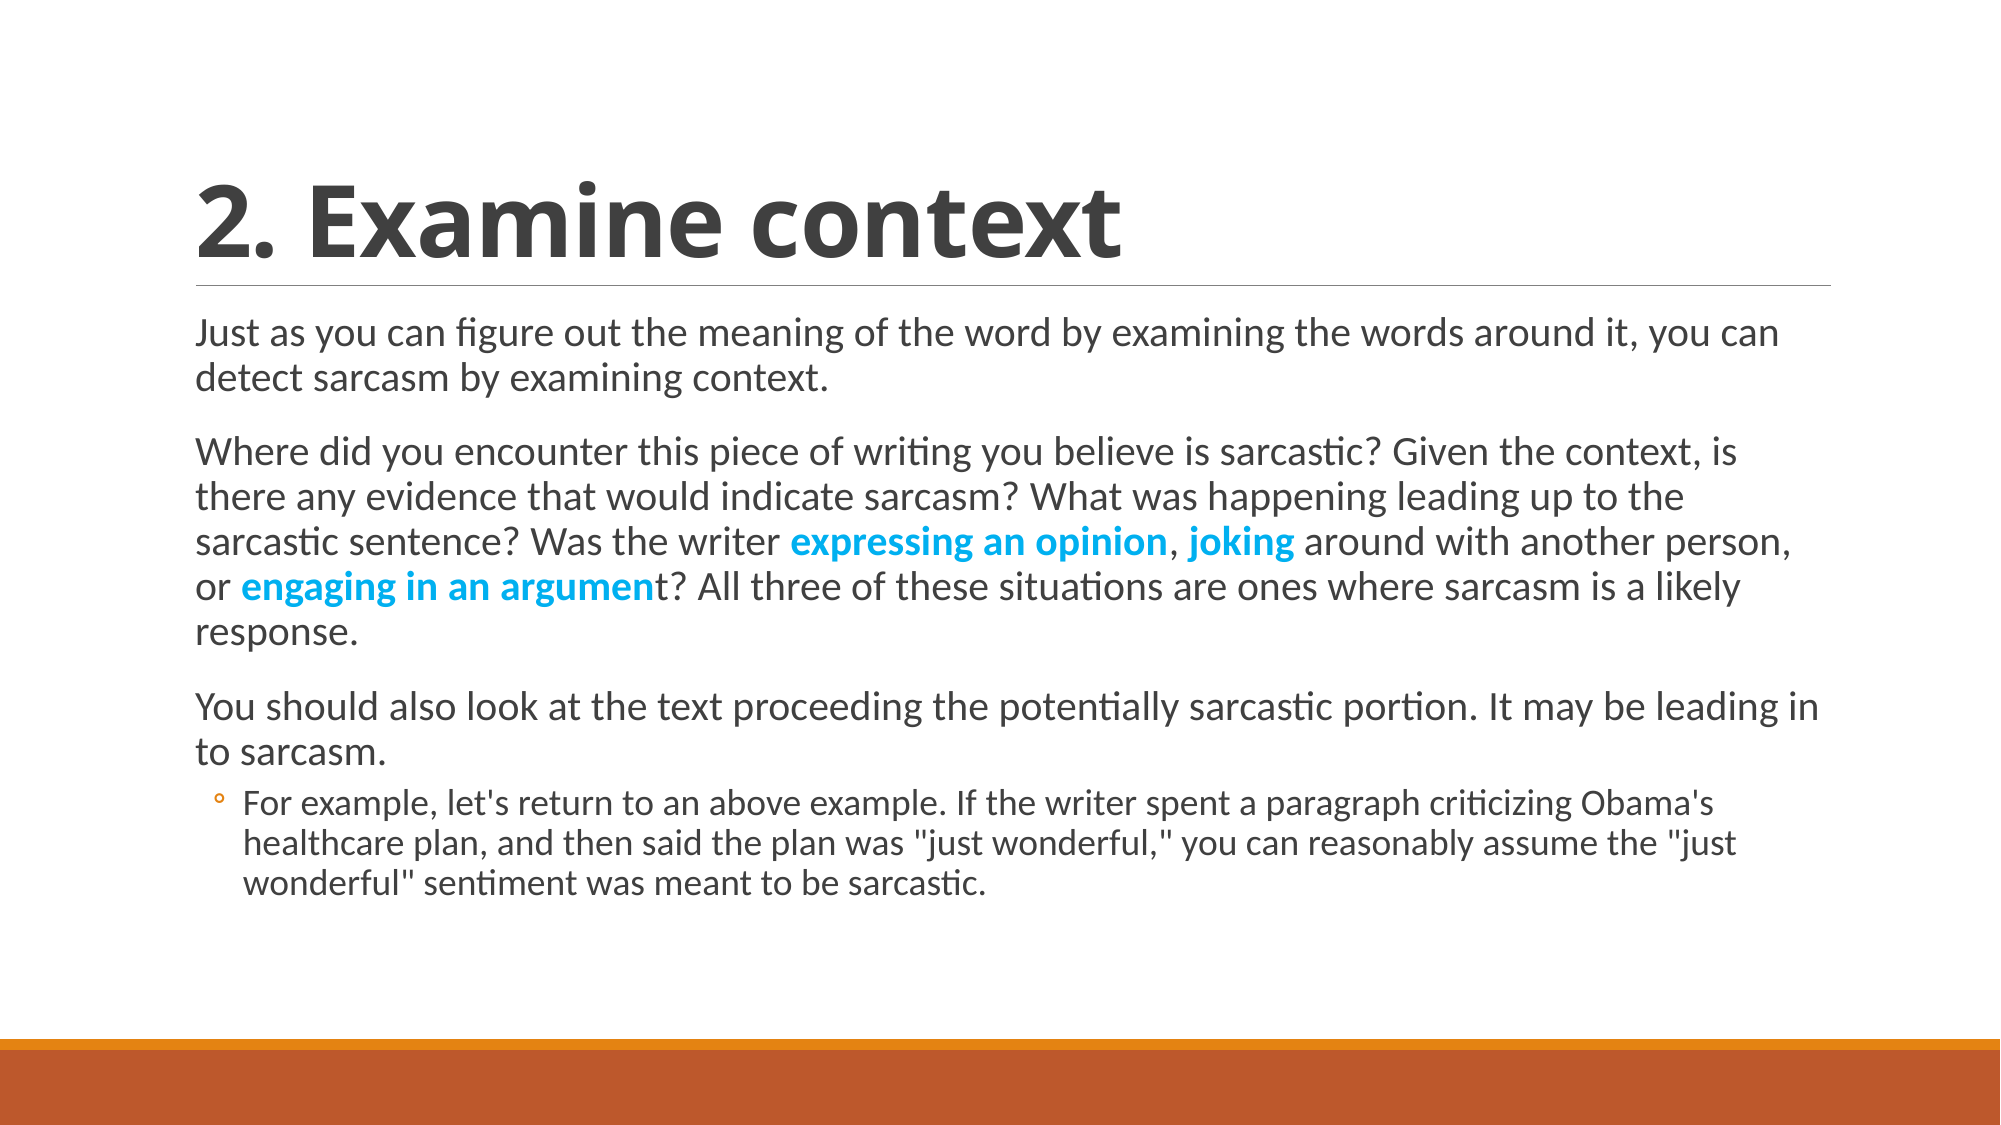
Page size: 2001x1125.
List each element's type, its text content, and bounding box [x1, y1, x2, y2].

list Just as you can figure out the meaning of the word by examining the words around it, you can detect sarcasm by examining context. Where did you encounter this piece of writing you believe is sarcastic? Given the context, is there any evidence that would indicate sarcasm? What was happening leading up to the sarcastic sentence? Was the writer expressing an opinion, joking around with another person, or engaging in an argument? All three of these situations are ones where sarcasm is a likely response. You should also look at the text proceeding the potentially sarcastic portion. It may be leading in to sarcasm. For example, let's return to an above example. If the writer spent a paragraph criticizing Obama's healthcare plan, and then said the plan was "just wonderful," you can reasonably assume the "just wonderful" sentiment was meant to be sarcastic. [180, 302, 1830, 963]
title 2. Examine context [180, 47, 1830, 285]
